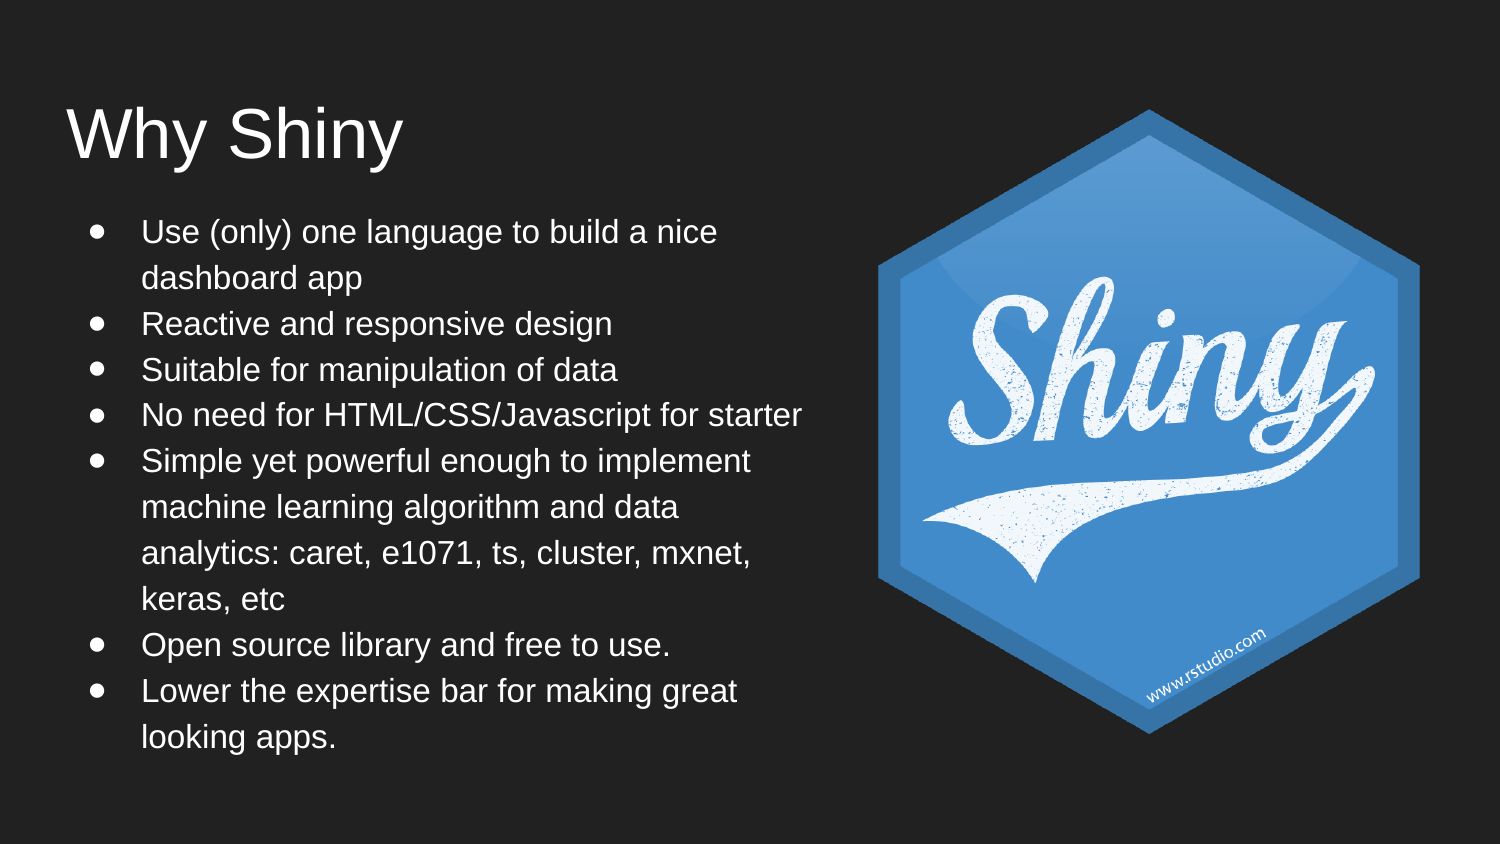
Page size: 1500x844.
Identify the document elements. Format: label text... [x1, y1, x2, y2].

list Use (only) one language to build a nice dashboard app Reactive and responsive design Suitable for manipulation of data No need for HTML/CSS/Javascript for starter Simple yet powerful enough to implement machine learning algorithm and data analytics: caret, e1071, ts, cluster, mxnet, keras, etc Open source library and free to use. Lower the expertise bar for making great looking apps. [51, 189, 821, 816]
picture [878, 108, 1420, 736]
title Why Shiny [51, 72, 1449, 167]
